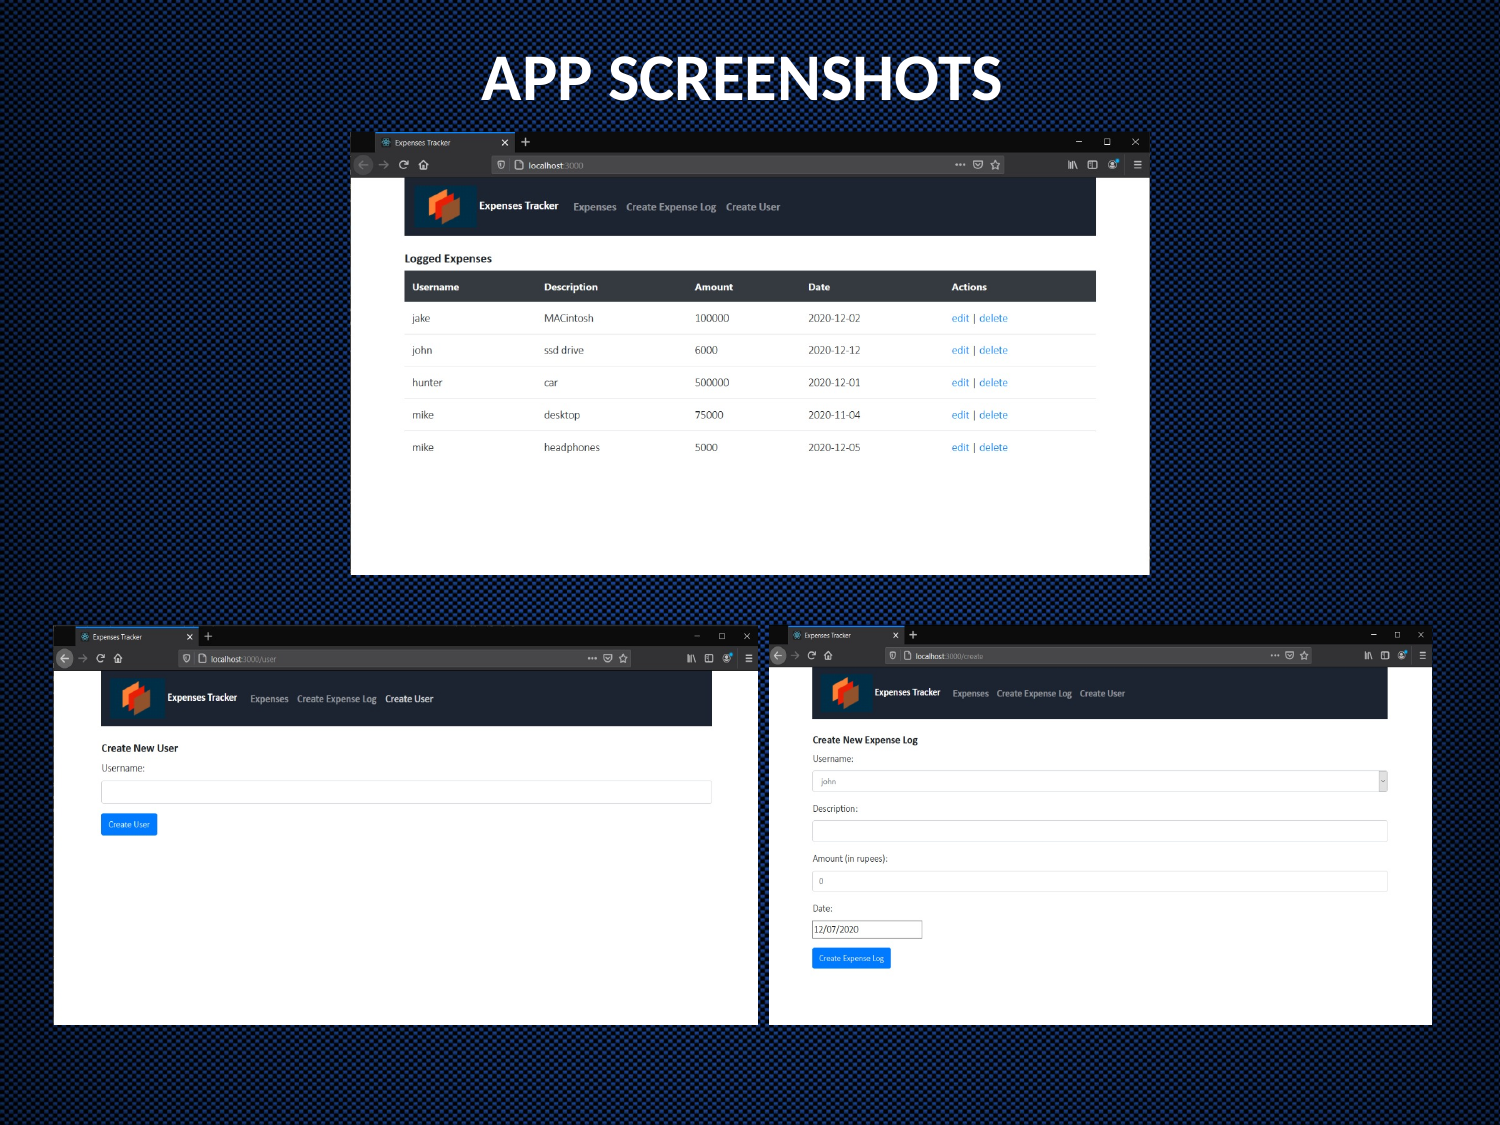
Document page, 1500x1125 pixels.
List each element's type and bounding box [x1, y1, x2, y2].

list [349, 132, 1151, 576]
picture [0, 0, 1500, 1125]
list [768, 625, 1432, 1026]
